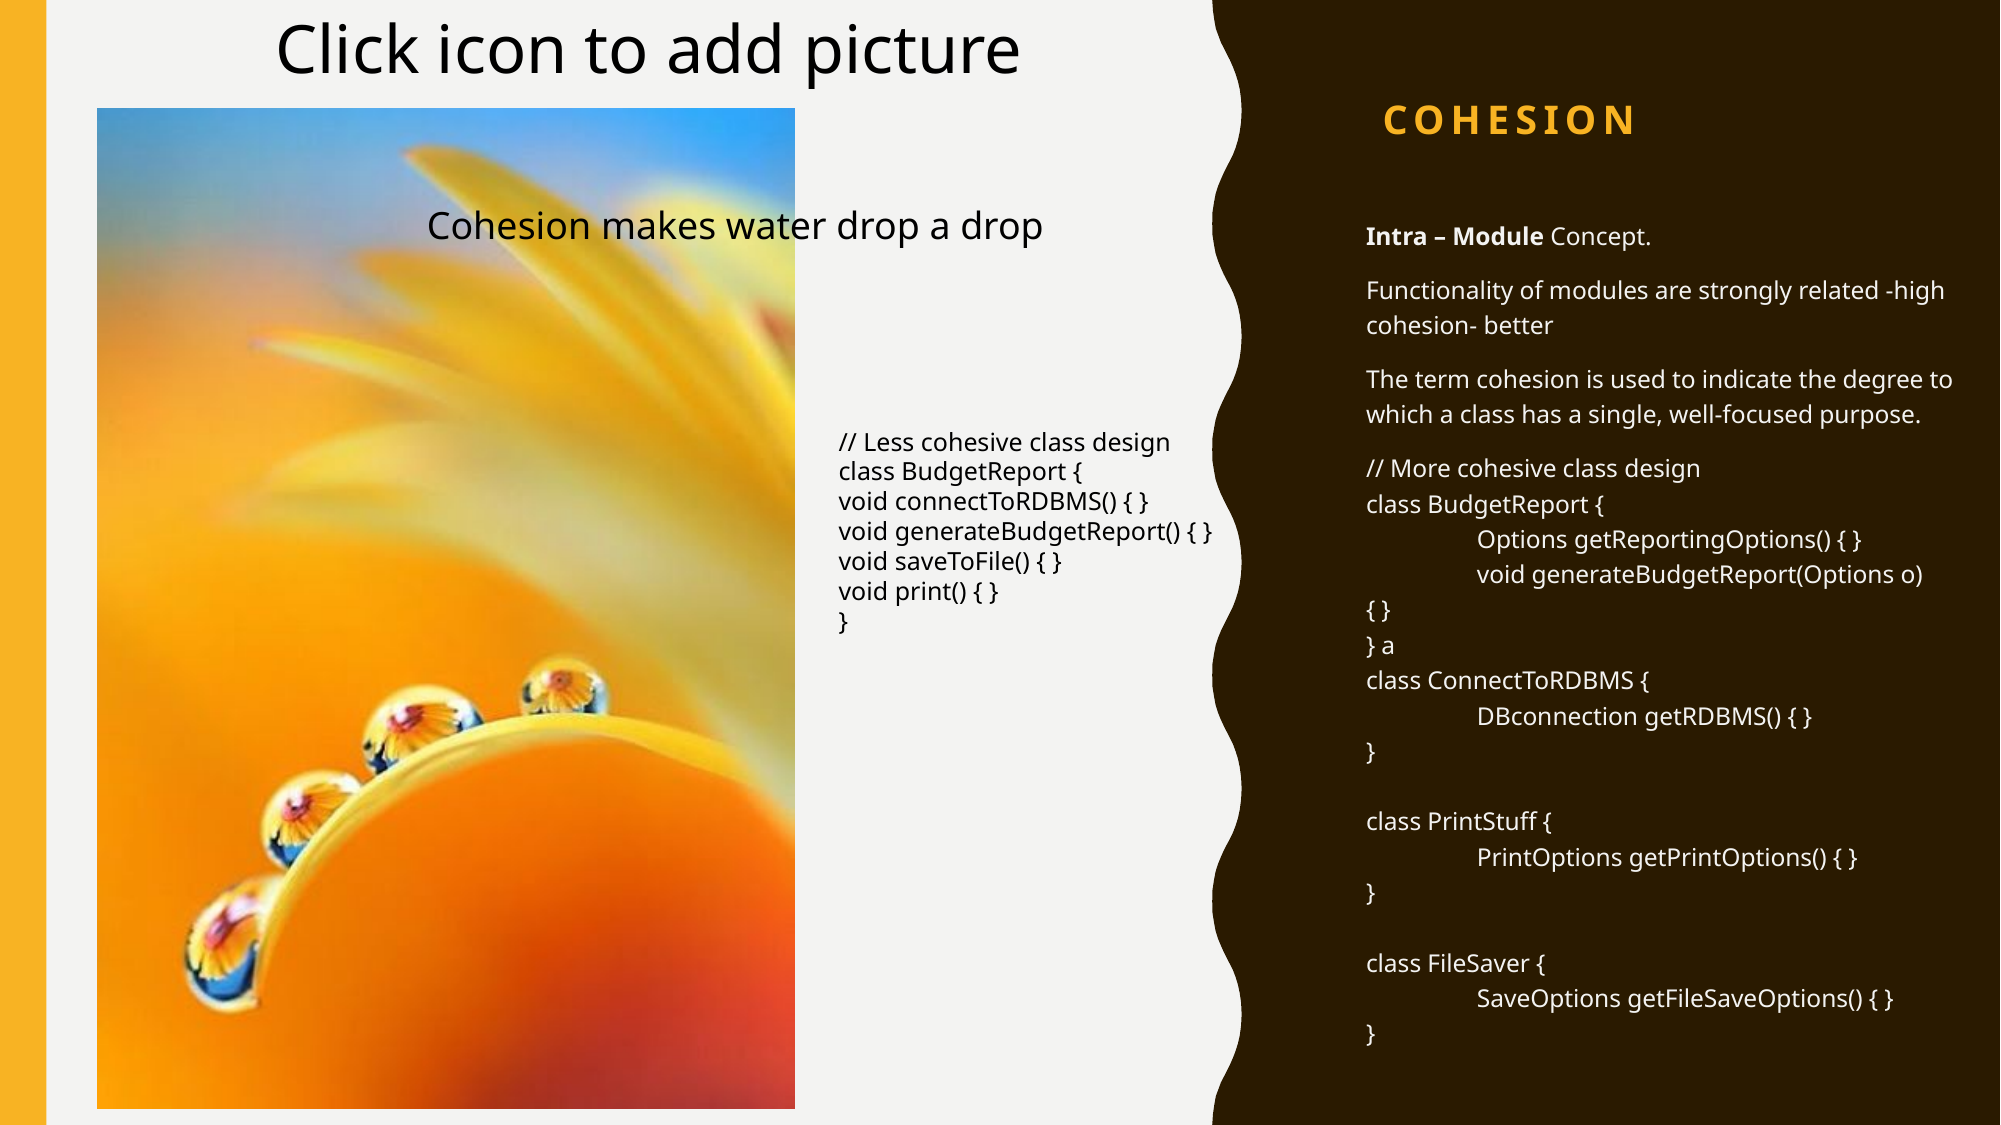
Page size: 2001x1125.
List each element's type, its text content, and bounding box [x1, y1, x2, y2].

picture [46, 0, 1254, 1125]
title Cohesion [1367, 75, 1875, 150]
list Intra – Module Concept. Functionality of modules are strongly related -high cohesion- better The term cohesion is used to indicate the degree to which a class has a single, well-focused purpose. // More cohesive class design class BudgetReport { Options getReportingOptions() { } void generateBudgetReport(Options o) { } } a class ConnectToRDBMS { DBconnection getRDBMS() { } } class PrintStuff { PrintOptions getPrintOptions() { } } class FileSaver { SaveOptions getFileSaveOptions() { } } [1350, 207, 1972, 1097]
